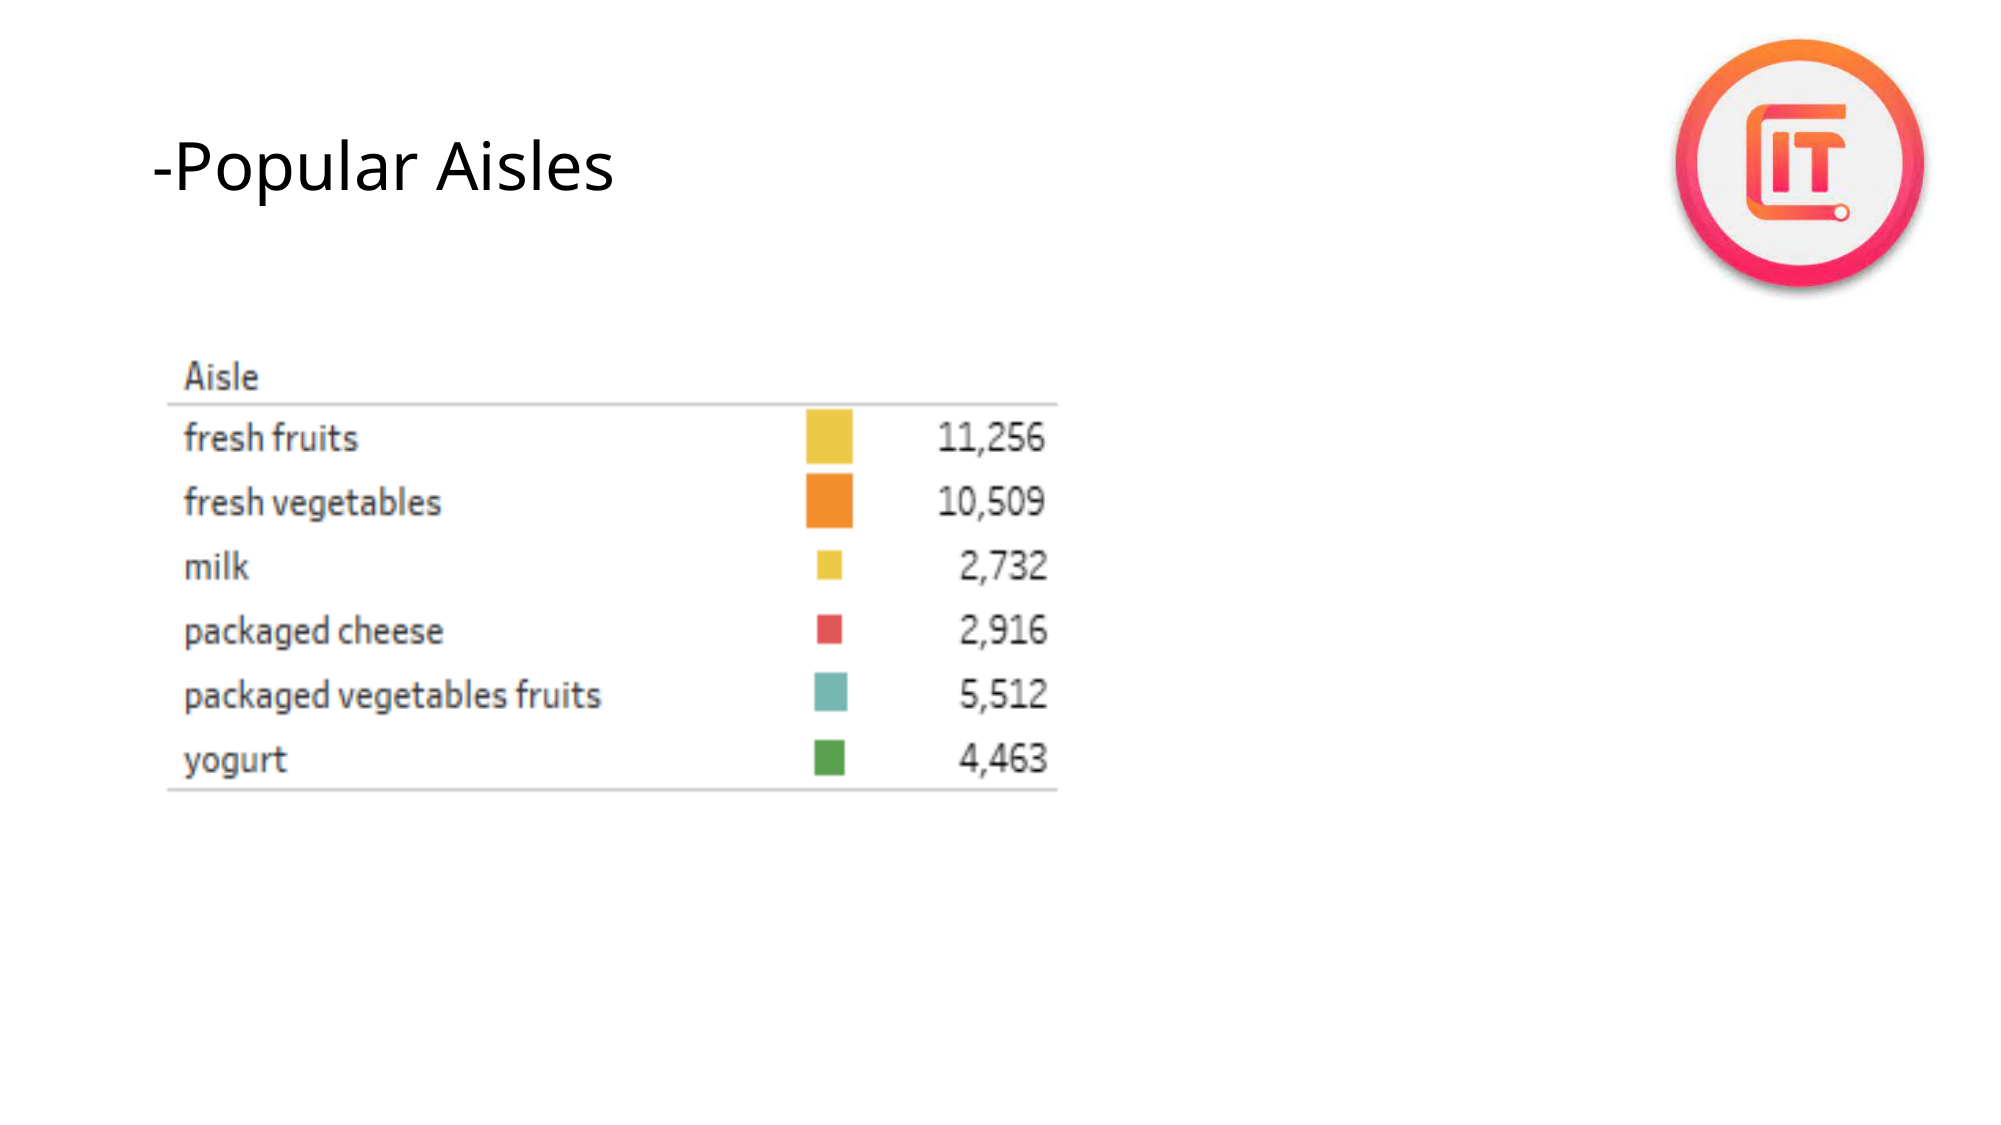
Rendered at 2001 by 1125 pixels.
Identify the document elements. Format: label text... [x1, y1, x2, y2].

title -Popular Aisles [137, 59, 1665, 278]
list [149, 320, 1094, 815]
picture [1665, 34, 1935, 303]
